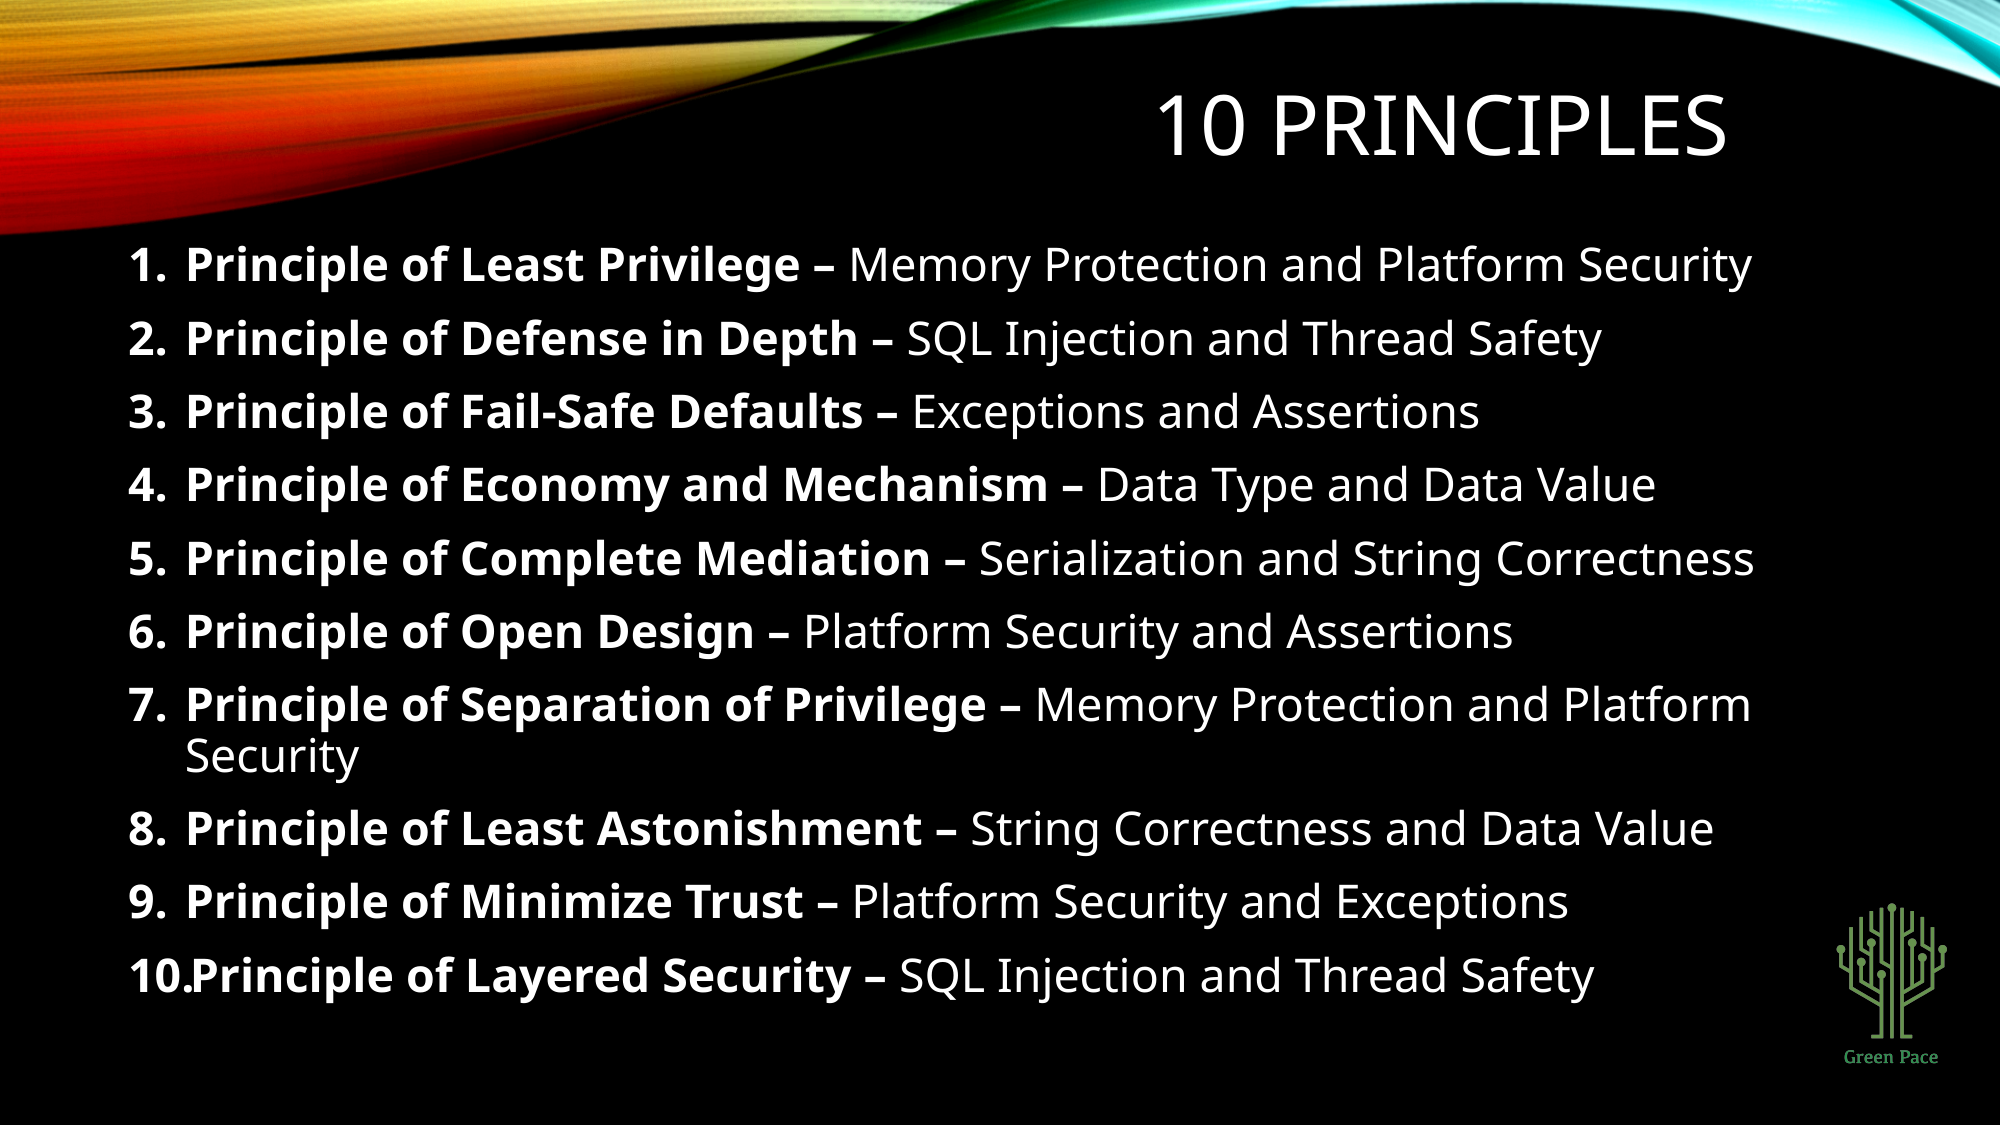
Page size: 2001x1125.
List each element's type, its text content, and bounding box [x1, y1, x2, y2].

picture [1817, 892, 1964, 1082]
picture [0, 0, 2000, 237]
title 10 PRINCIPLES [332, 22, 1745, 234]
list Principle of Least Privilege – Memory Protection and Platform Security Principle of Defense in Depth – SQL Injection and Thread Safety Principle of Fail-Safe Defaults – Exceptions and Assertions Principle of Economy and Mechanism – Data Type and Data Value Principle of Complete Mediation – Serialization and String Correctness Principle of Open Design – Platform Security and Assertions Principle of Separation of Privilege – Memory Protection and Platform Security Principle of Least Astonishment – String Correctness and Data Value Principle of Minimize Trust – Platform Security and Exceptions Principle of Layered Security – SQL Injection and Thread Safety [113, 234, 1888, 1021]
